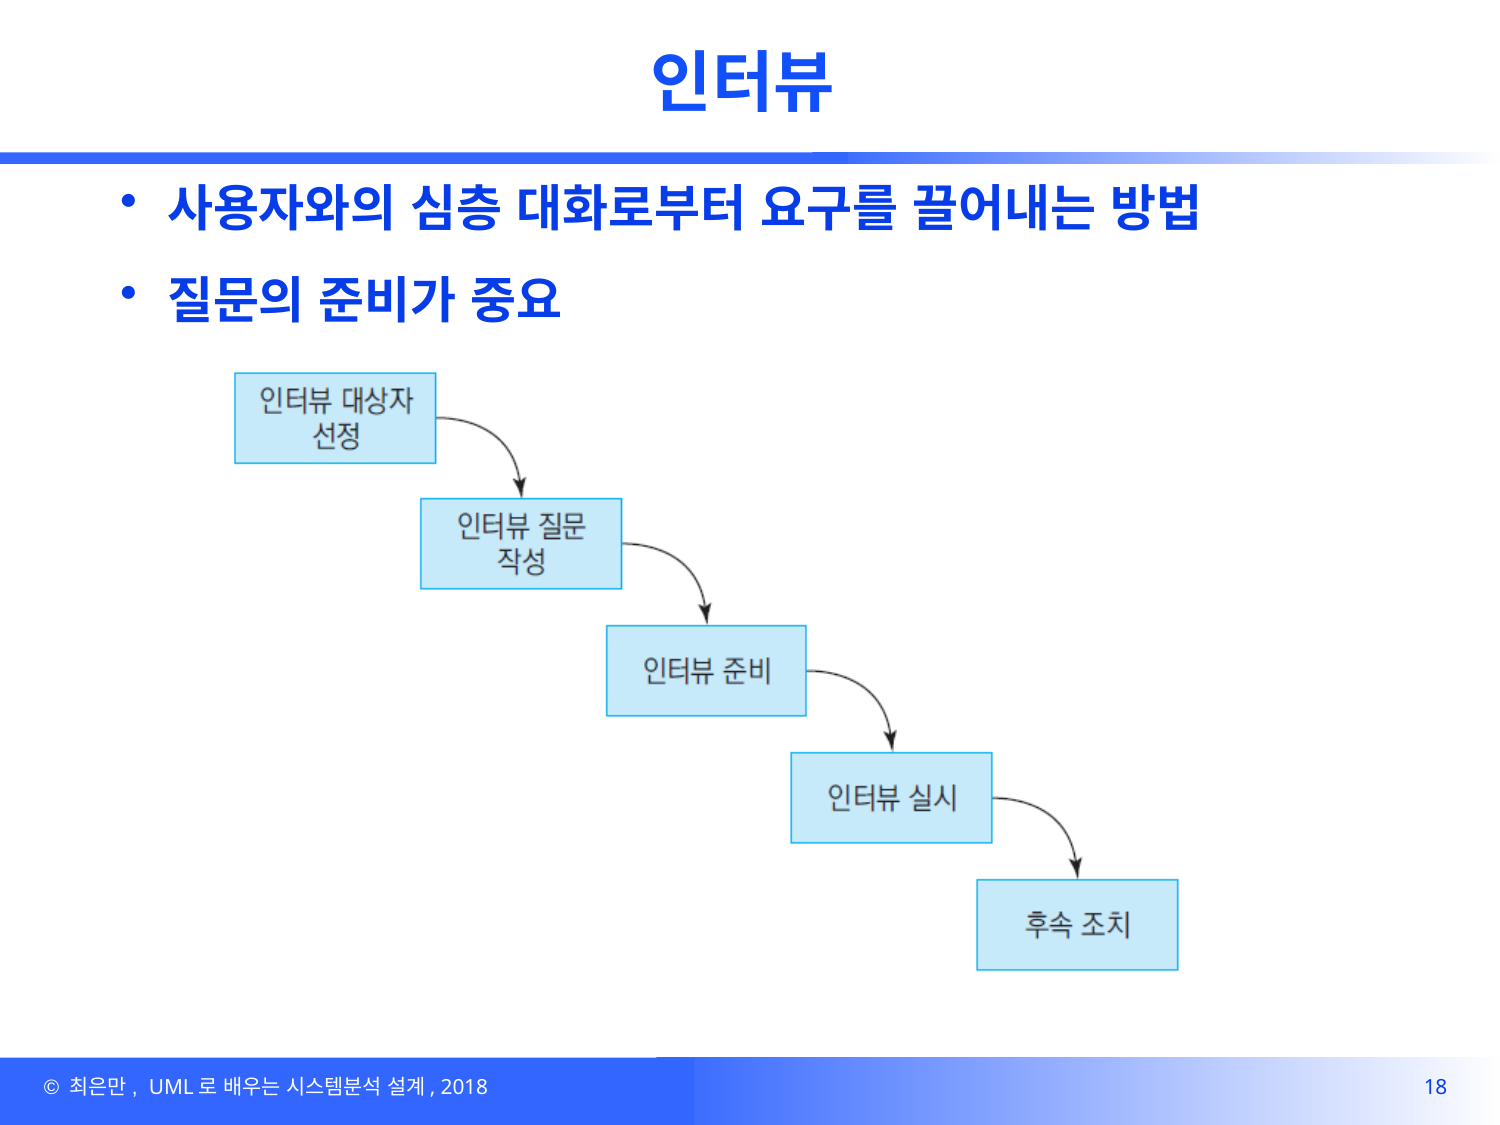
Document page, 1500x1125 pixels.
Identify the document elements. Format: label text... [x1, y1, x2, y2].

title 인터뷰 [105, 75, 1381, 136]
picture [202, 349, 1223, 996]
text_box [0, 0, 1500, 75]
list 사용자와의 심층 대화로부터 요구를 끌어내는 방법 질문의 준비가 중요 [105, 175, 1388, 1050]
